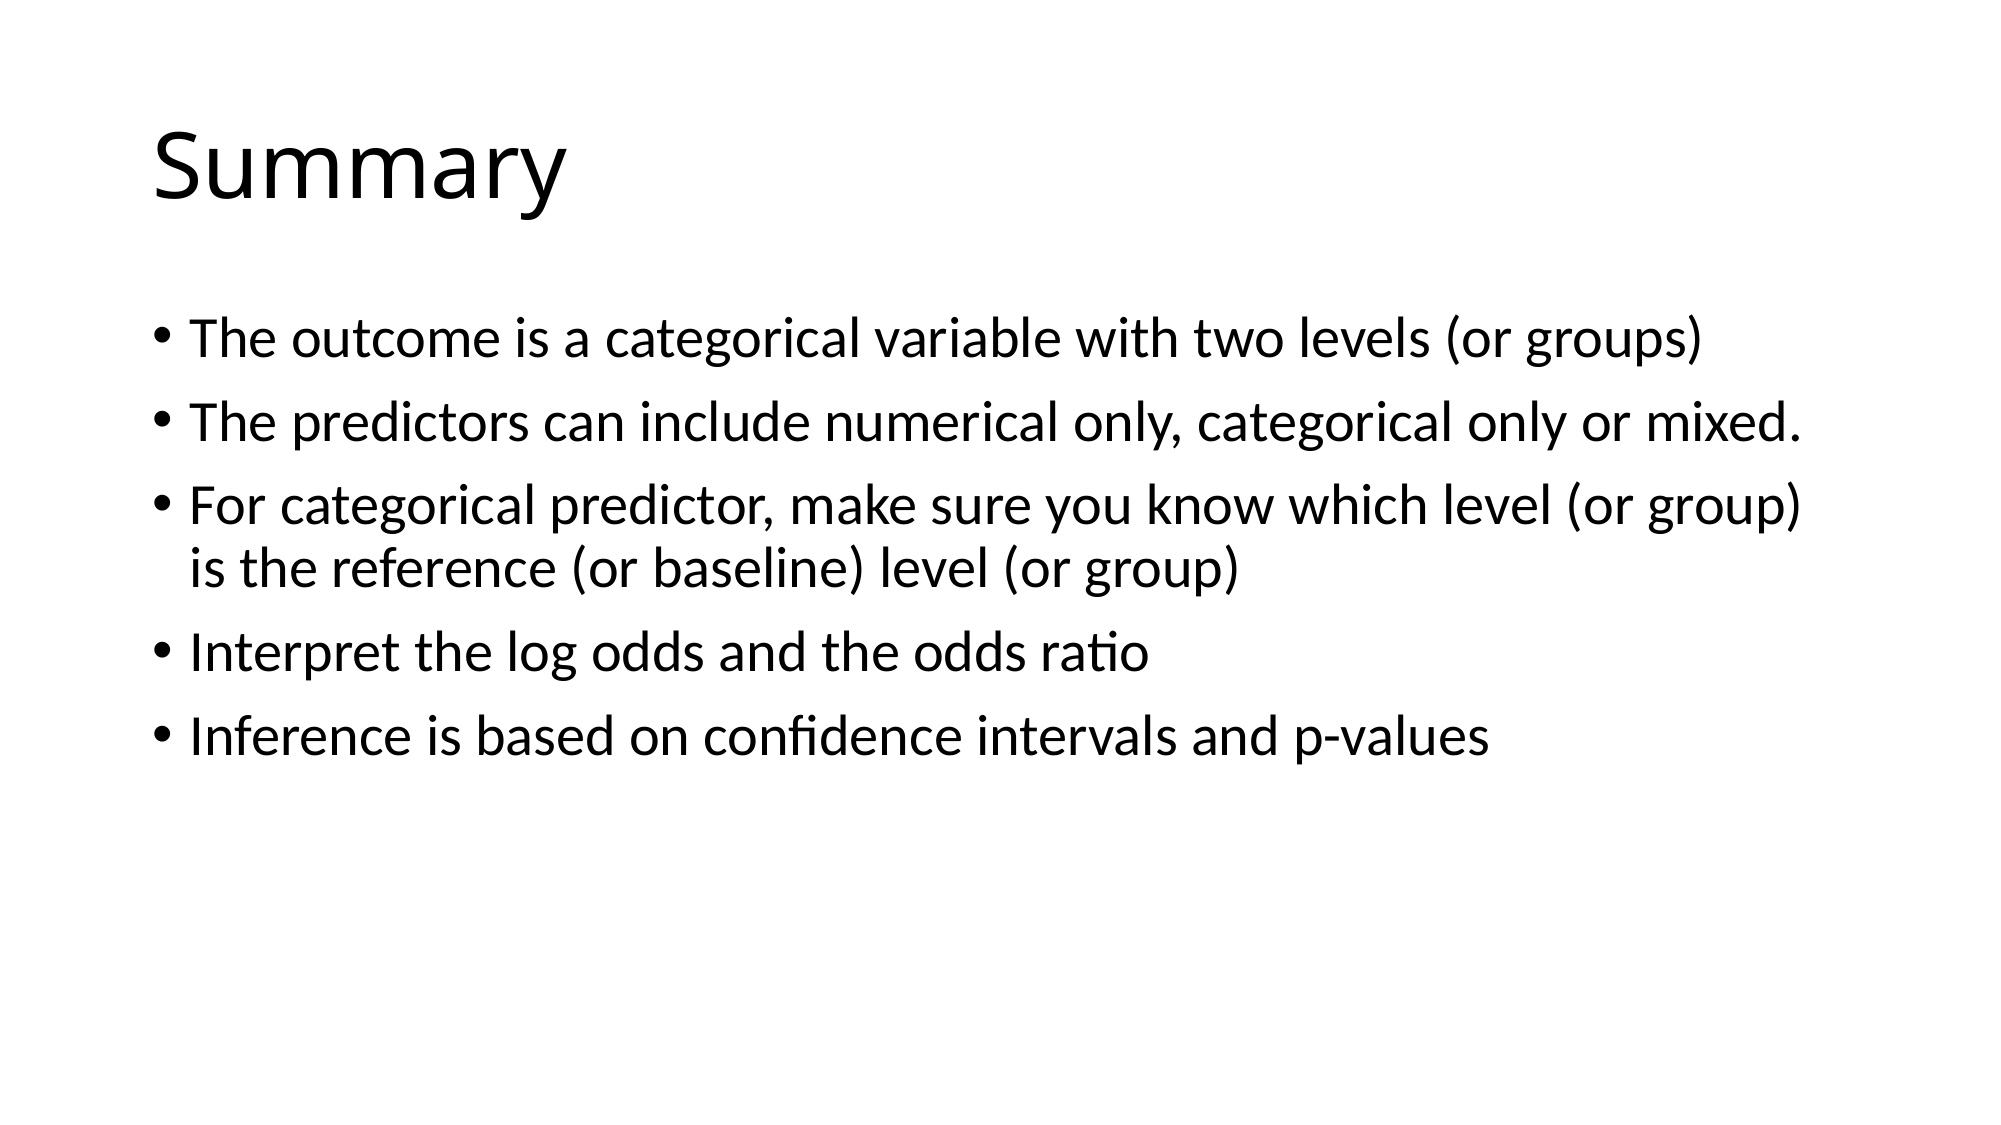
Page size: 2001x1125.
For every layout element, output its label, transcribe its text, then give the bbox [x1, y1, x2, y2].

title Summary [137, 59, 1863, 278]
list The outcome is a categorical variable with two levels (or groups) The predictors can include numerical only, categorical only or mixed. For categorical predictor, make sure you know which level (or group) is the reference (or baseline) level (or group) Interpret the log odds and the odds ratio Inference is based on confidence intervals and p-values [137, 299, 1863, 1014]
